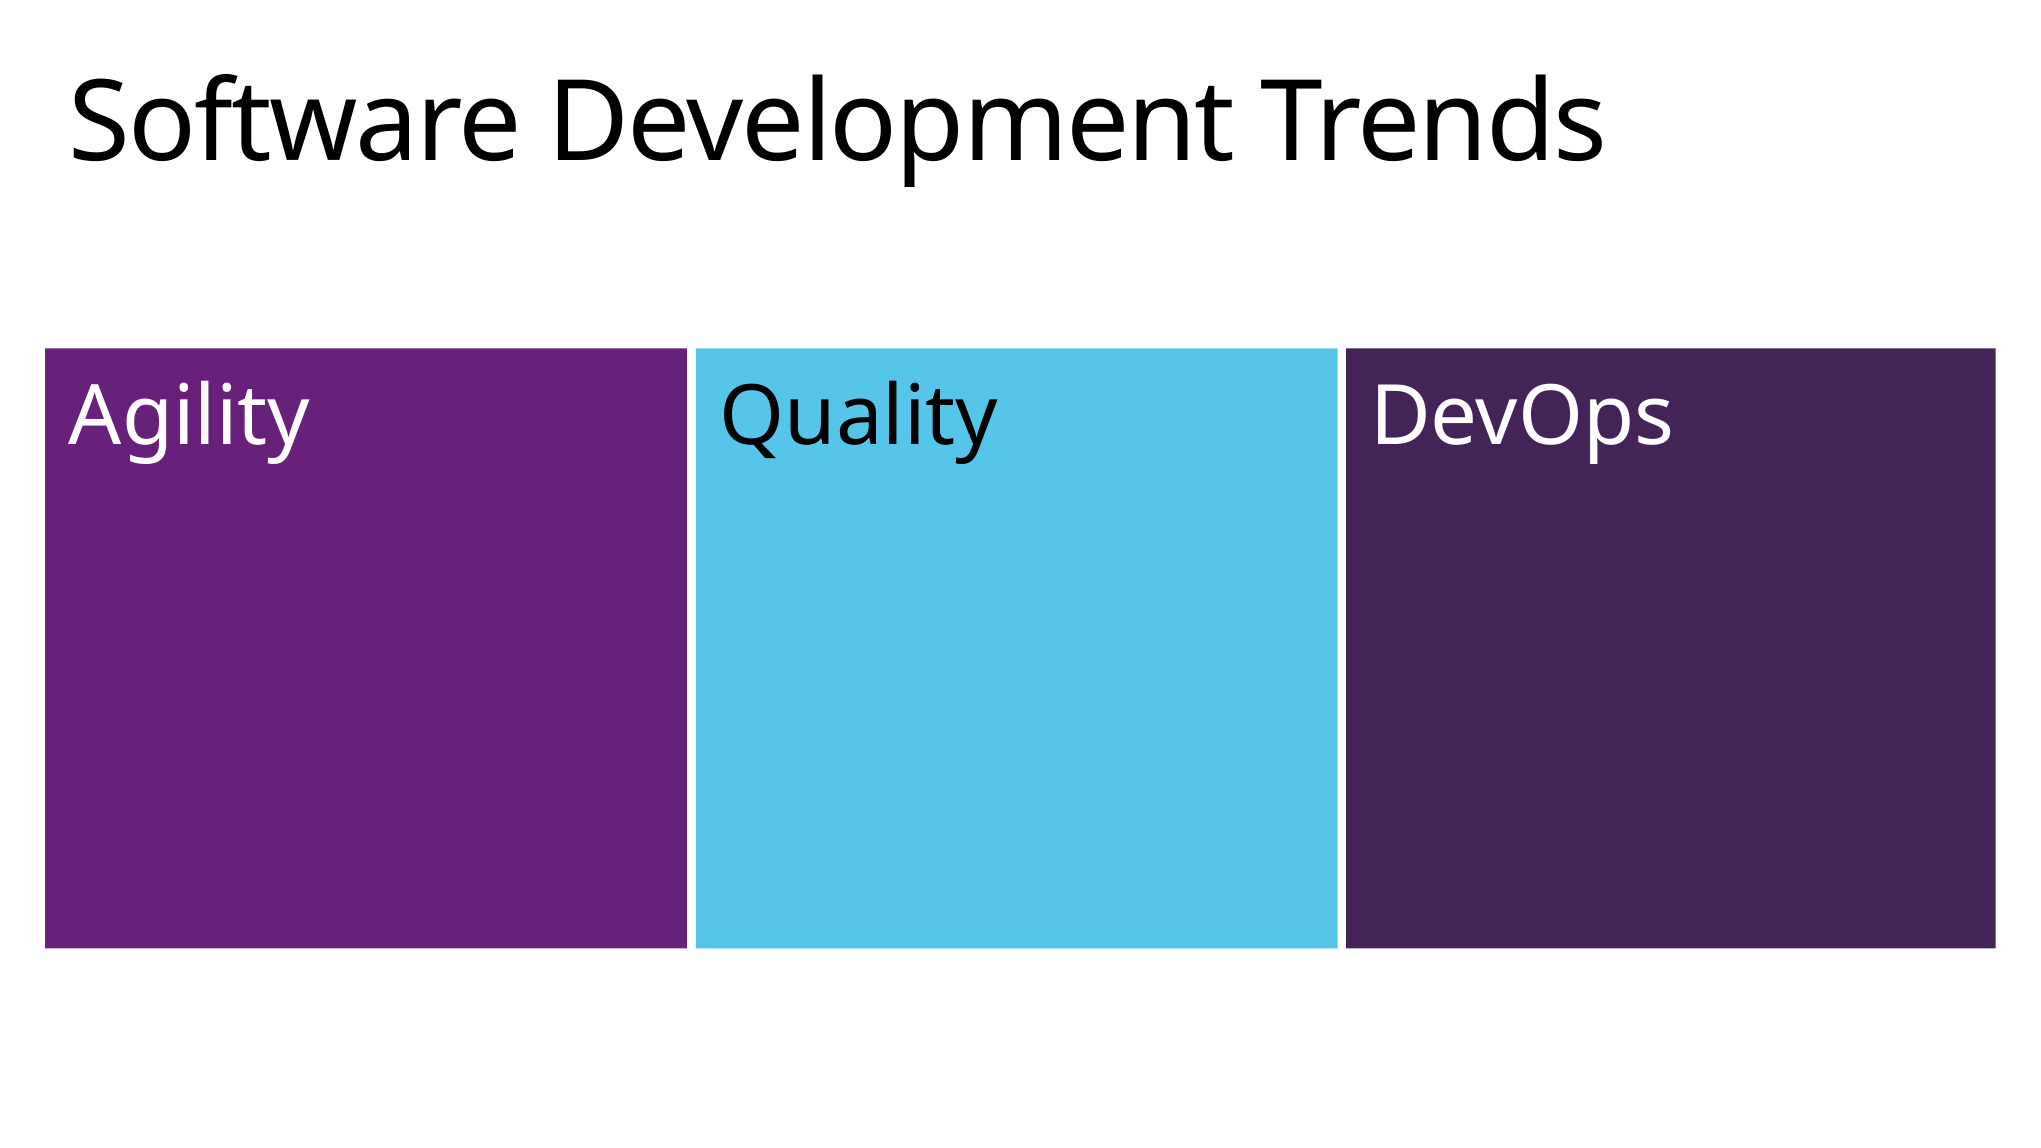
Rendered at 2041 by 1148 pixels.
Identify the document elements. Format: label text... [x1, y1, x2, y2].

list Quality [695, 348, 1338, 949]
list Agility [45, 348, 687, 949]
title Software Development Trends [45, 48, 1996, 199]
list DevOps [1346, 348, 1996, 949]
